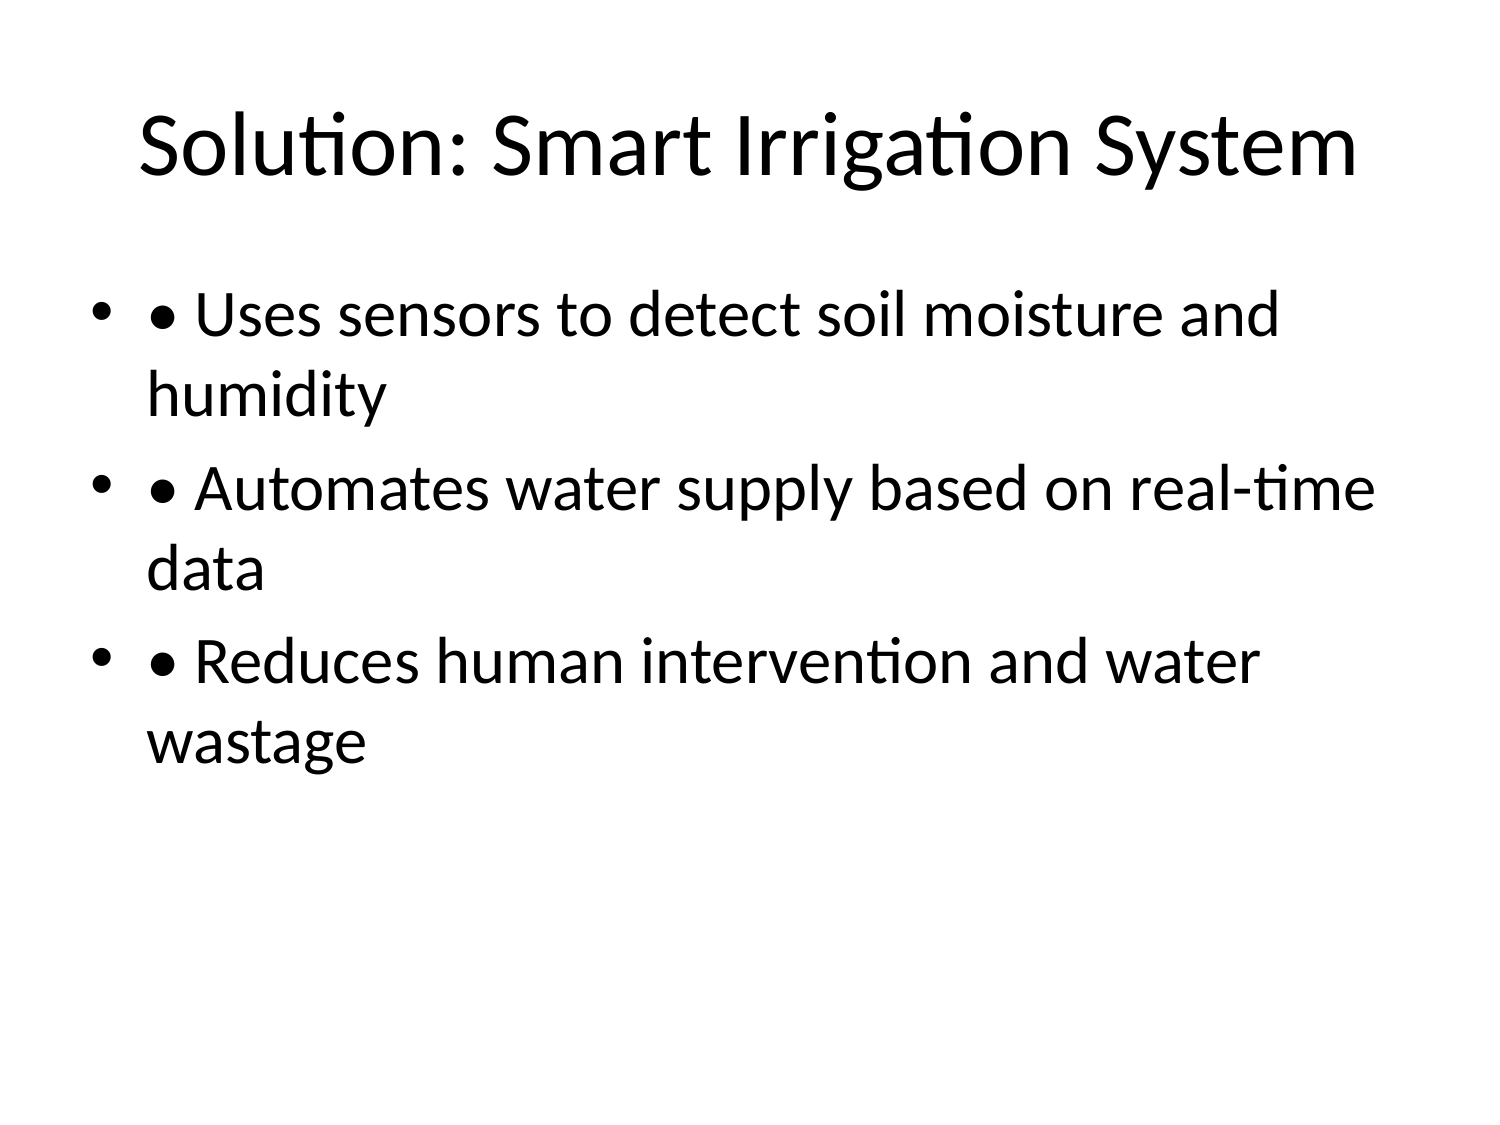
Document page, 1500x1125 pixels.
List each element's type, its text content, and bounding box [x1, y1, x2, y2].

title Solution: Smart Irrigation System [75, 45, 1425, 233]
list • Uses sensors to detect soil moisture and humidity • Automates water supply based on real-time data • Reduces human intervention and water wastage [75, 262, 1425, 1005]
